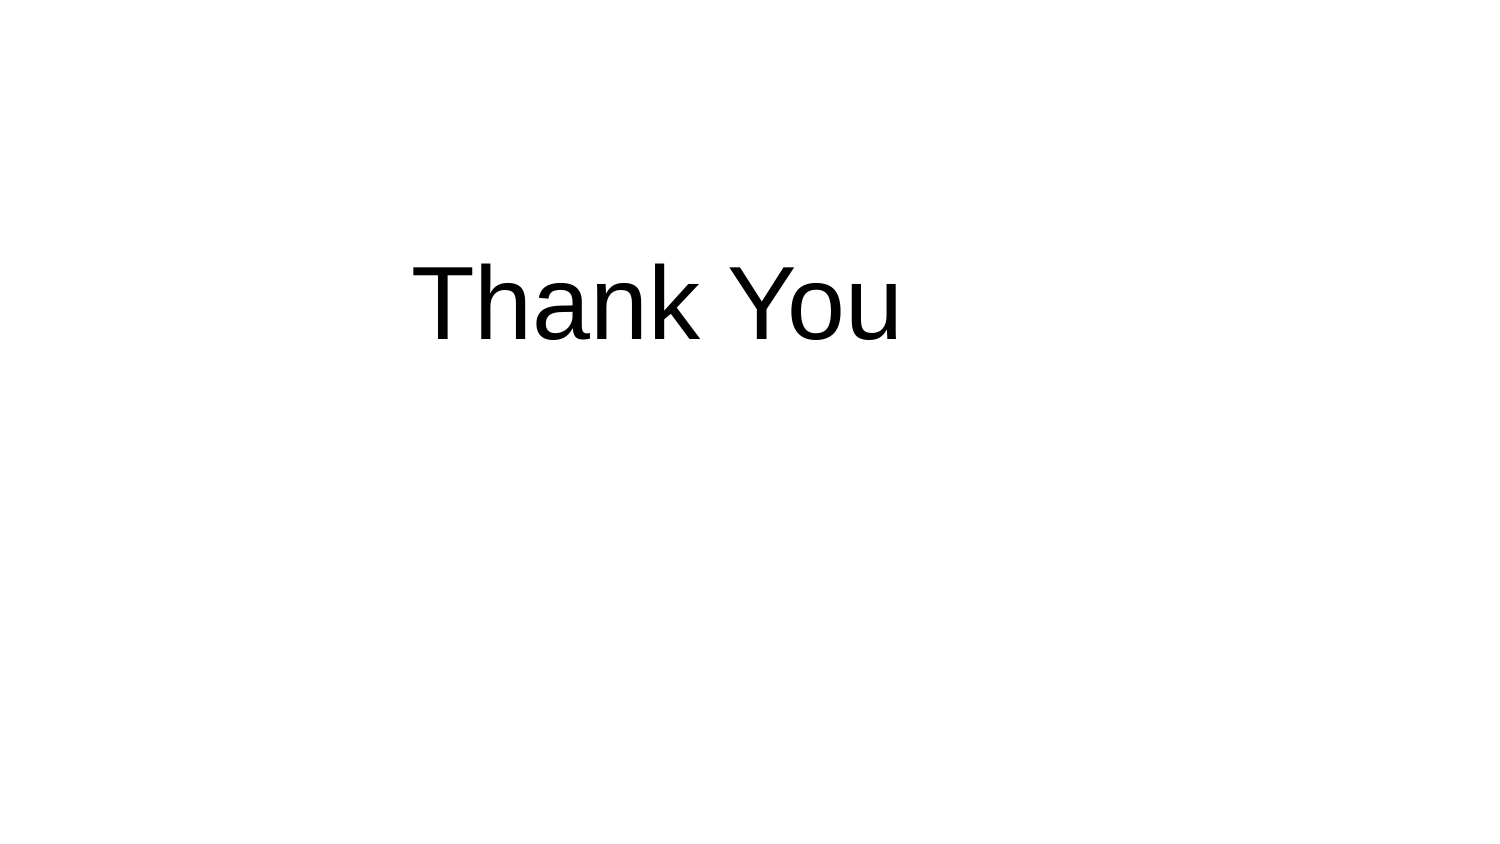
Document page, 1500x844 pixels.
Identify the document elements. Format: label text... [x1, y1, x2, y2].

title Thank You [396, 220, 1500, 315]
